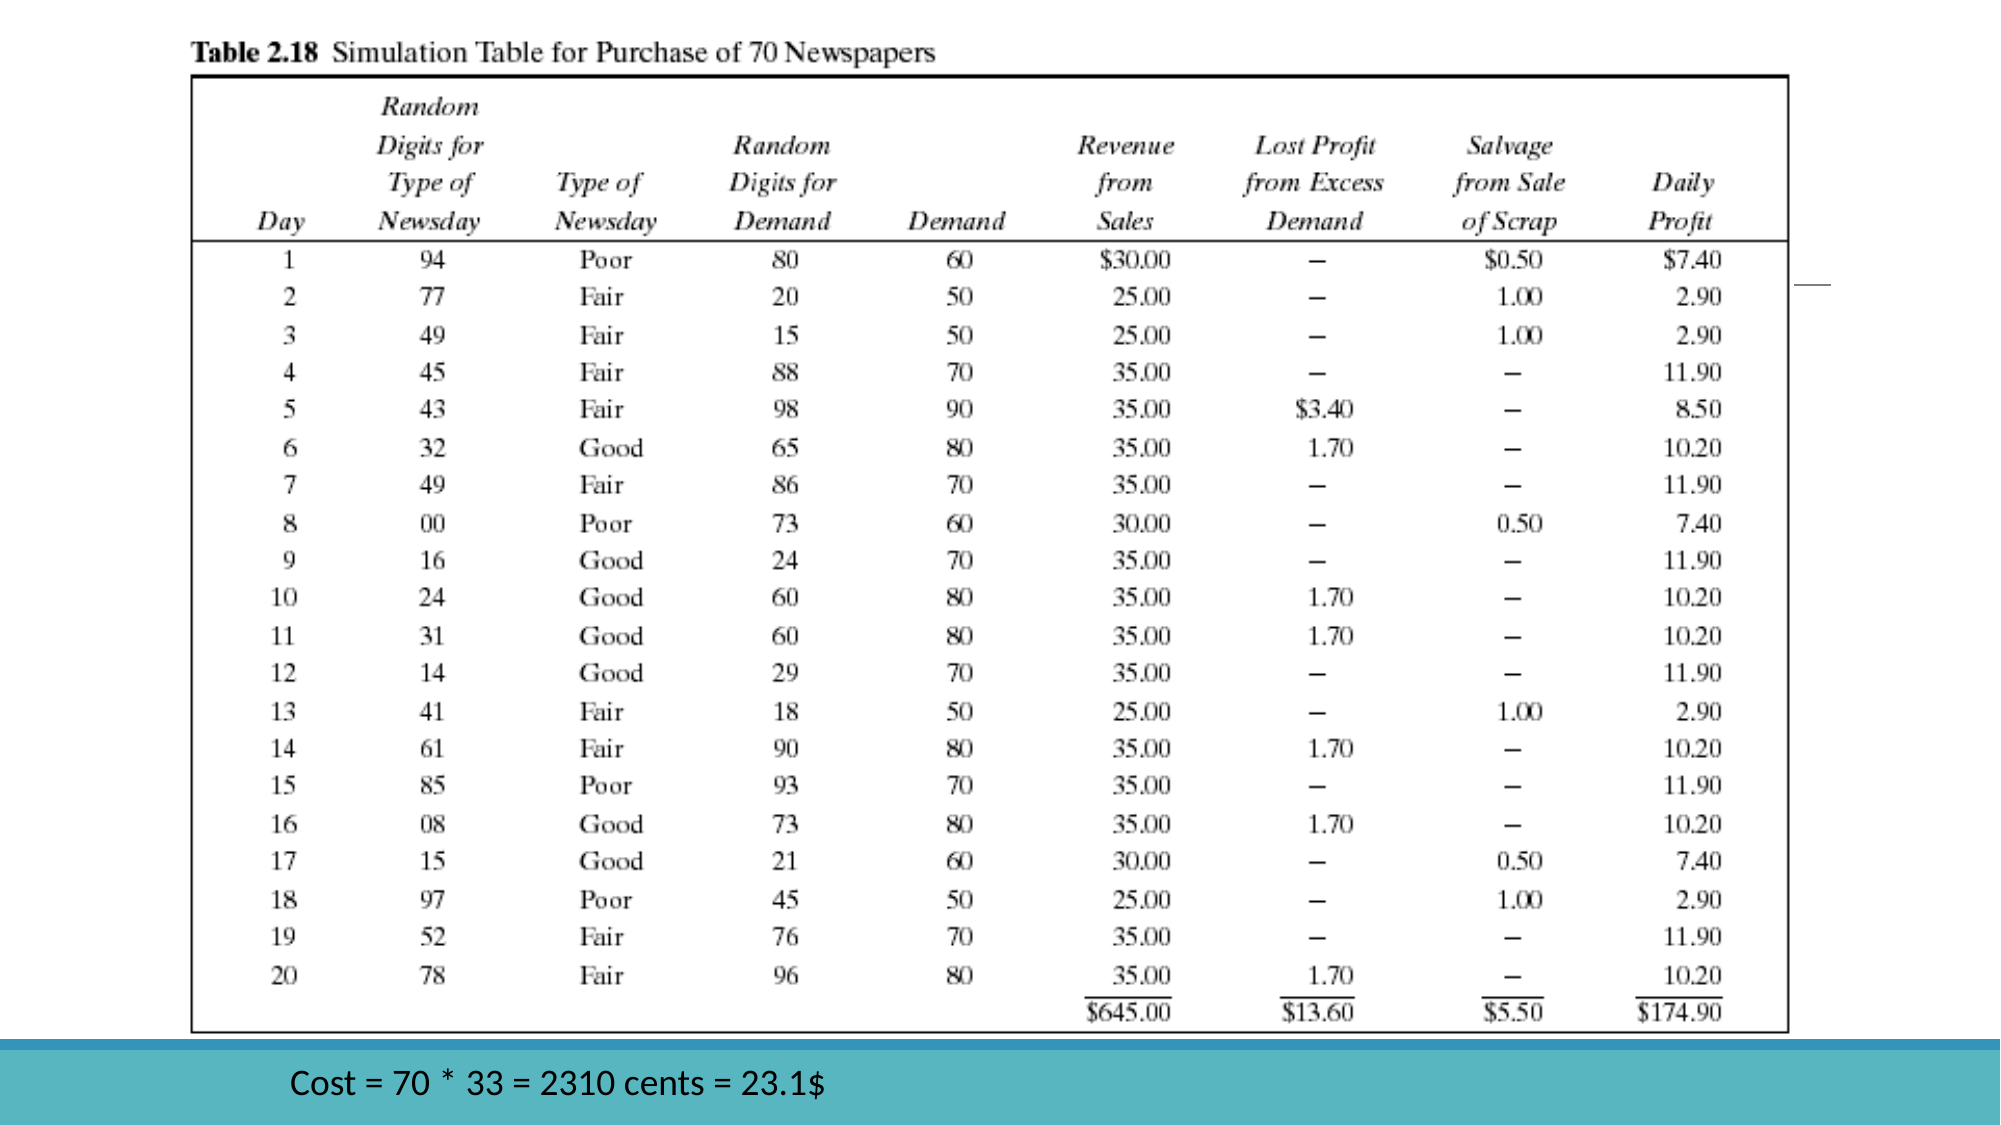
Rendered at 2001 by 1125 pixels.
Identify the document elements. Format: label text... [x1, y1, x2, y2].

picture [187, 36, 1795, 1037]
text_box Cost = 70 * 33 = 2310 cents = 23.1$ [275, 1049, 900, 1111]
